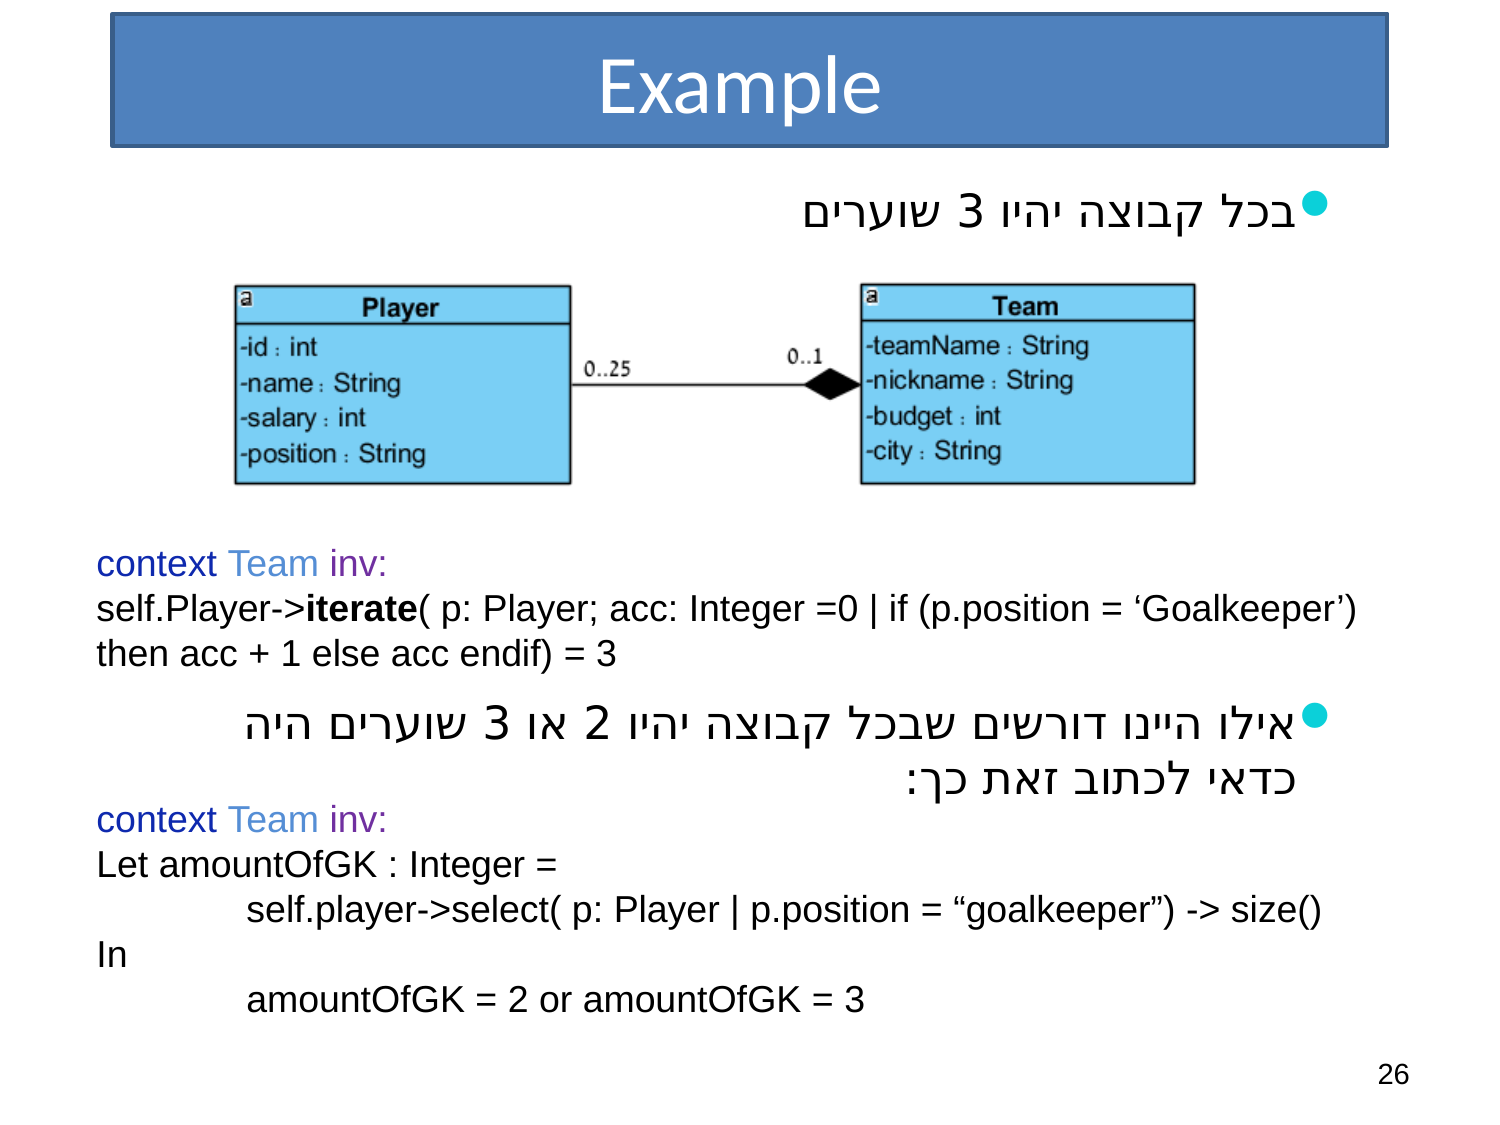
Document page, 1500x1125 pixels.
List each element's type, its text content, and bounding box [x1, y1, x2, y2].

text_box context Team inv: Let amountOfGK : Integer = self.player->select( p: Player | p.position = “goalkeeper”) -> size() In amountOfGK = 2 or amountOfGK = 3 [81, 788, 1357, 1028]
text_box Example [112, 13, 1388, 147]
text_box context Team inv: self.Player->iterate( p: Player; acc: Integer =0 | if (p.position = ‘Goalkeeper’) then acc + 1 else acc endif) = 3 [81, 531, 1425, 682]
text_box בכל קבוצה יהיו 3 שוערים [143, 174, 1357, 245]
text_box אילו היינו דורשים שבכל קבוצה יהיו 2 או 3 שוערים היה כדאי לכתוב זאת כך: [143, 686, 1357, 788]
slide_number 26 [1074, 1042, 1425, 1103]
picture [221, 259, 1205, 517]
text_box [0, 0, 1500, 75]
